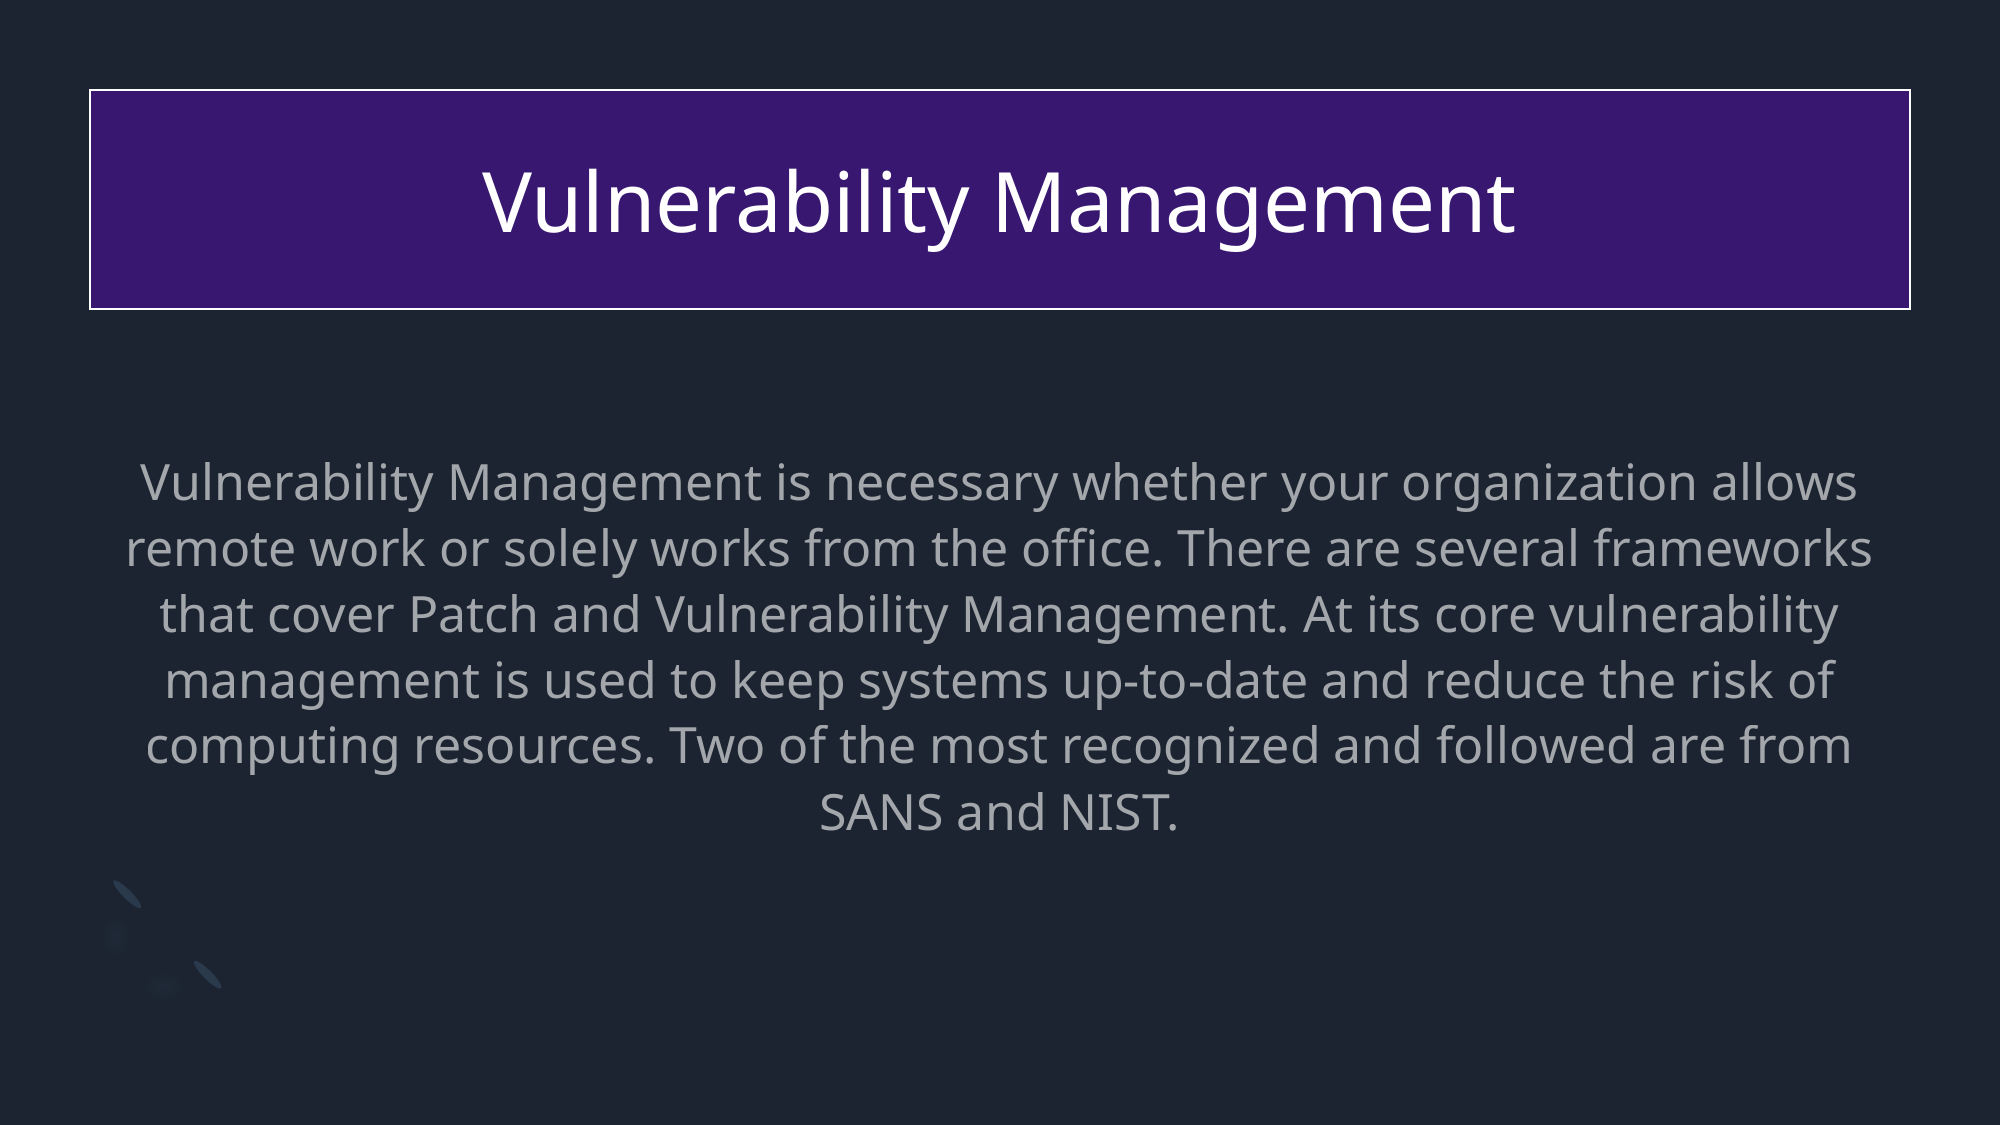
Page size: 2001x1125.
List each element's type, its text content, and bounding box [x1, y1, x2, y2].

list Vulnerability Management is necessary whether your organization allows remote work or solely works from the office. There are several frameworks that cover Patch and Vulnerability Management. At its core vulnerability management is used to keep systems up-to-date and reduce the risk of computing resources. Two of the most recognized and followed are from SANS and NIST. [90, 346, 1910, 1000]
title Vulnerability Management [89, 89, 1911, 310]
